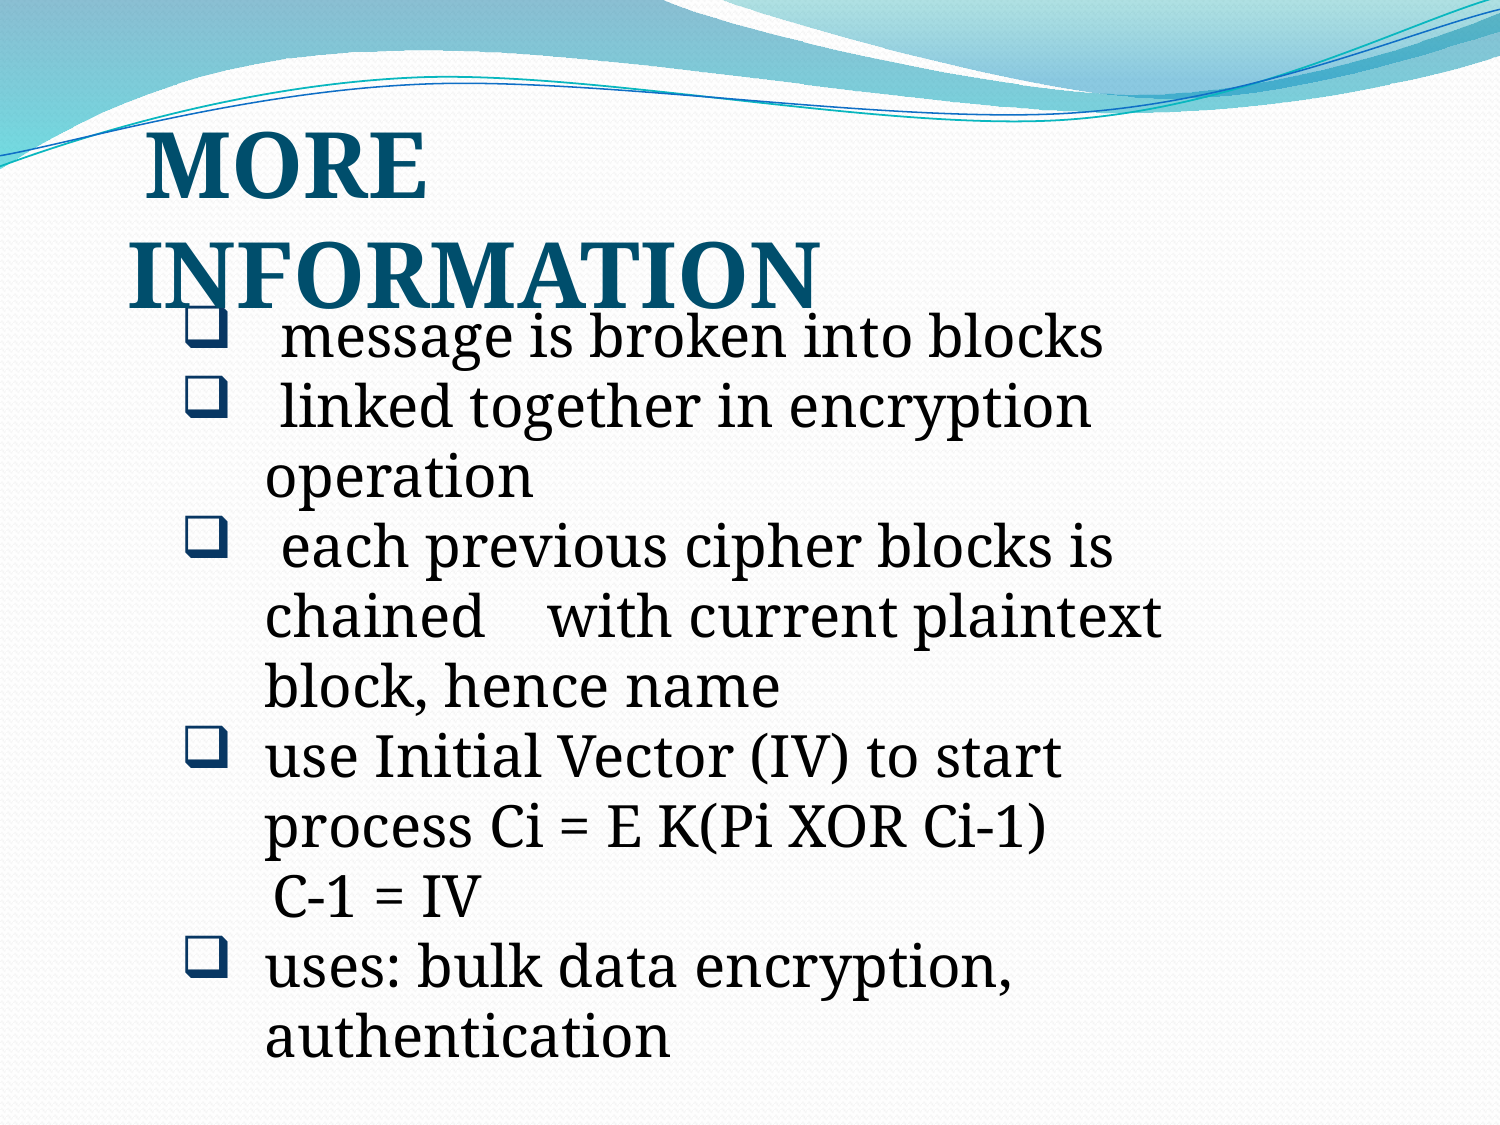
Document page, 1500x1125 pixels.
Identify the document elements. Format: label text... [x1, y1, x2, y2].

text_box MORE INFORMATION [112, 99, 1150, 380]
text_box message is broken into blocks linked together in encryption operation each previous cipher blocks is chained with current plaintext block, hence name use Initial Vector (IV) to start process Ci = E K(Pi XOR Ci-1) C-1 = IV uses: bulk data encryption, authentication [0, 291, 1463, 1070]
